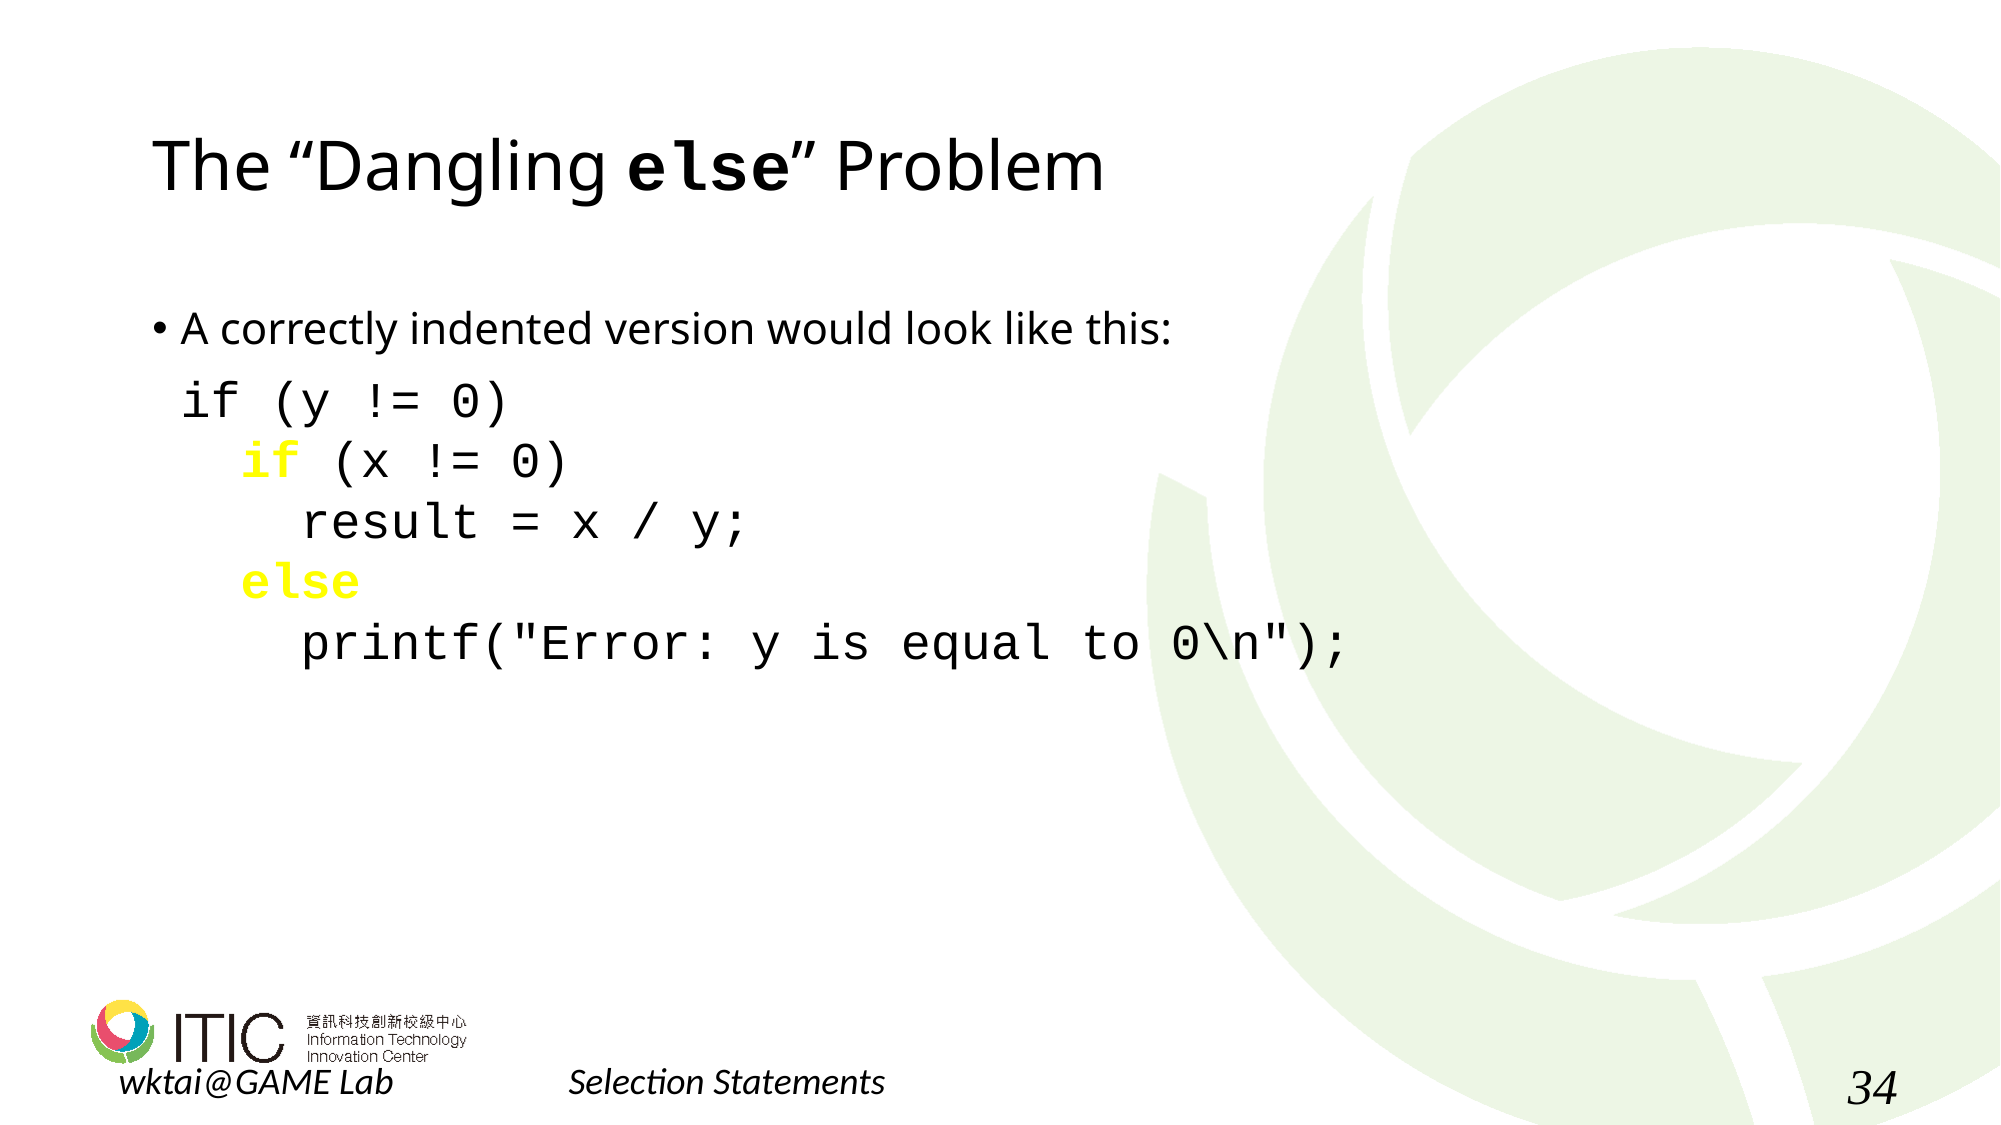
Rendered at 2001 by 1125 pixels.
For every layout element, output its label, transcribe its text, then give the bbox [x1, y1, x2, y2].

picture [0, 0, 2001, 1125]
list A correctly indented version would look like this: if (y != 0) if (x != 0) result = x / y; else printf("Error: y is equal to 0\n"); [137, 299, 1863, 1014]
title The “Dangling else” Problem [137, 59, 1863, 278]
